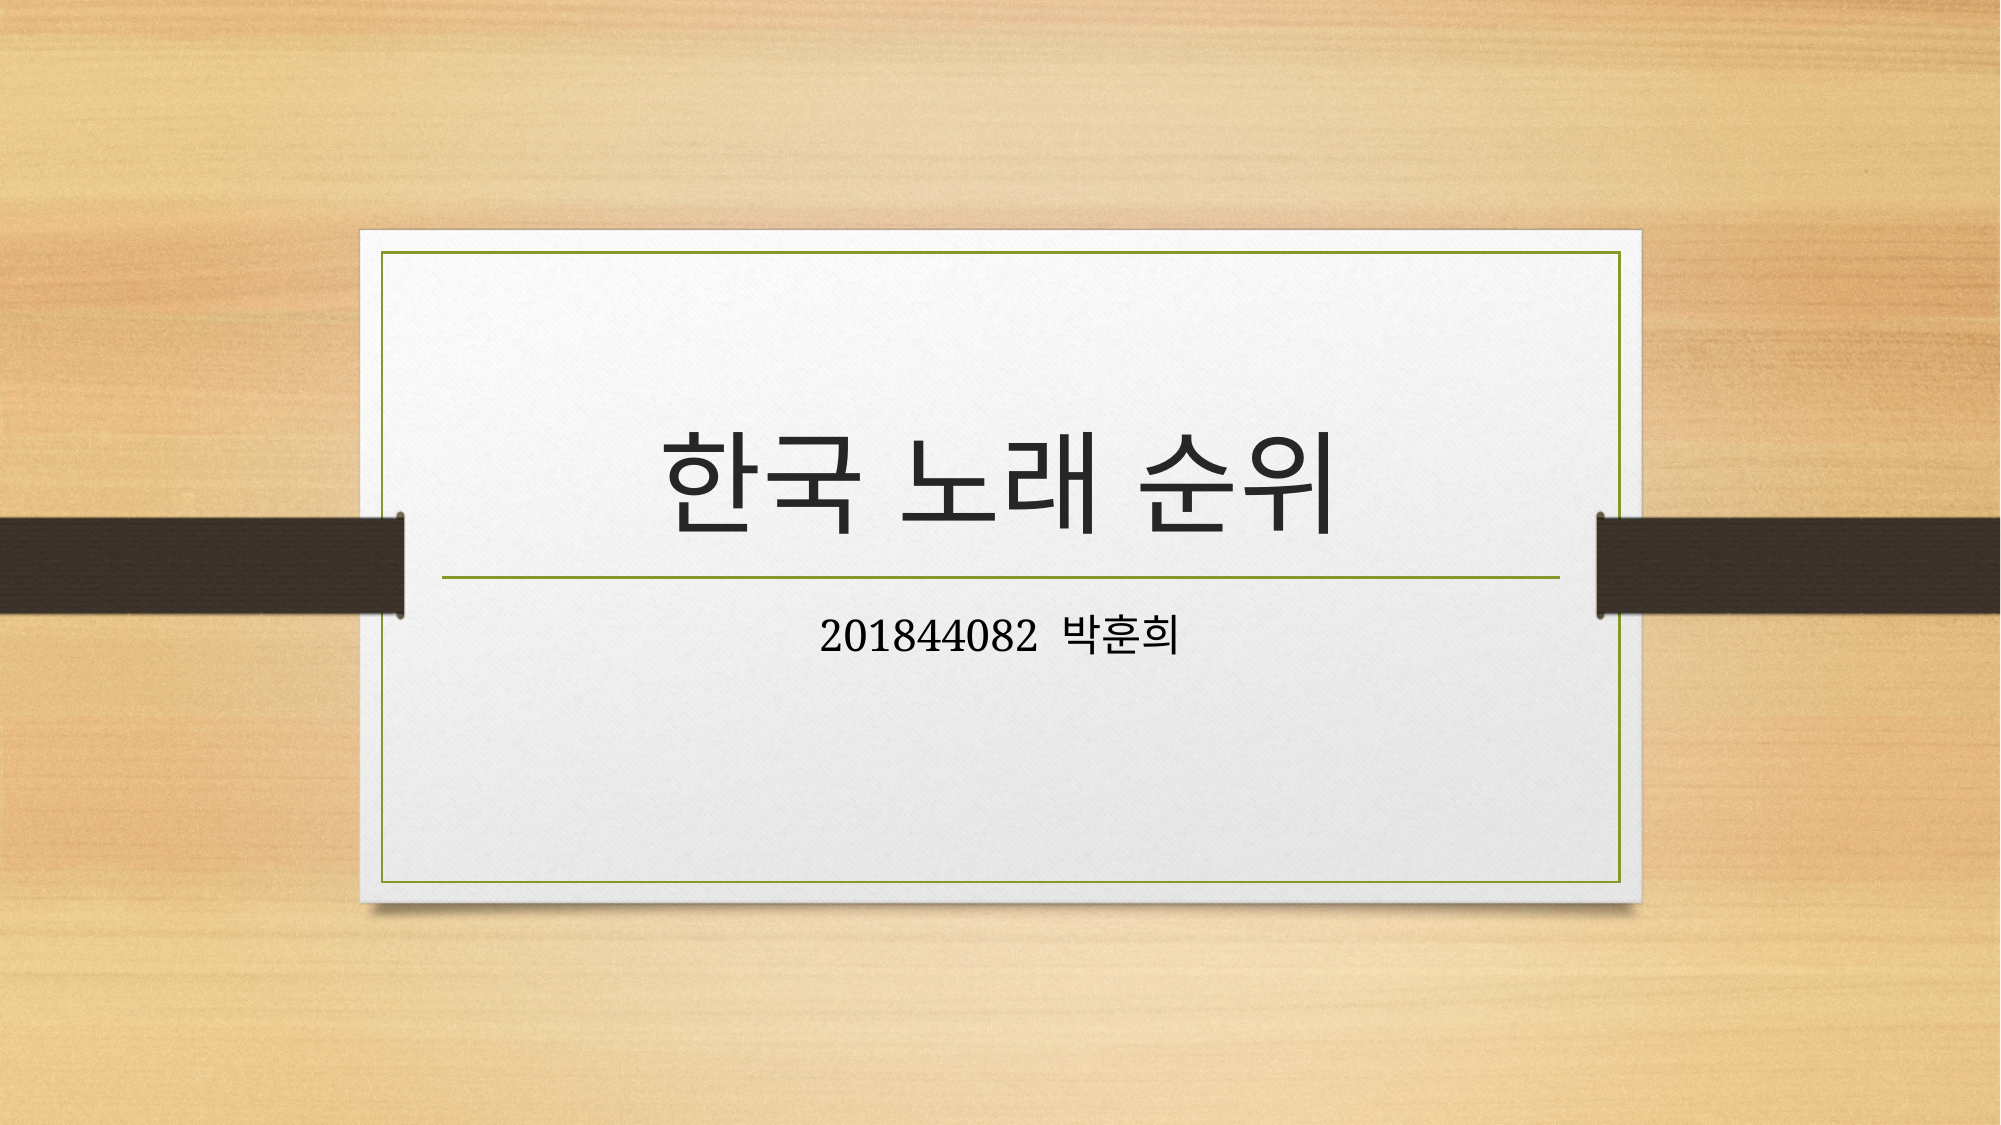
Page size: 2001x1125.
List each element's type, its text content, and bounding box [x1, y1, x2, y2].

subtitle 201844082 박훈희 [441, 600, 1560, 817]
picture [0, 0, 2001, 1125]
title 한국 노래 순위 [441, 306, 1560, 556]
